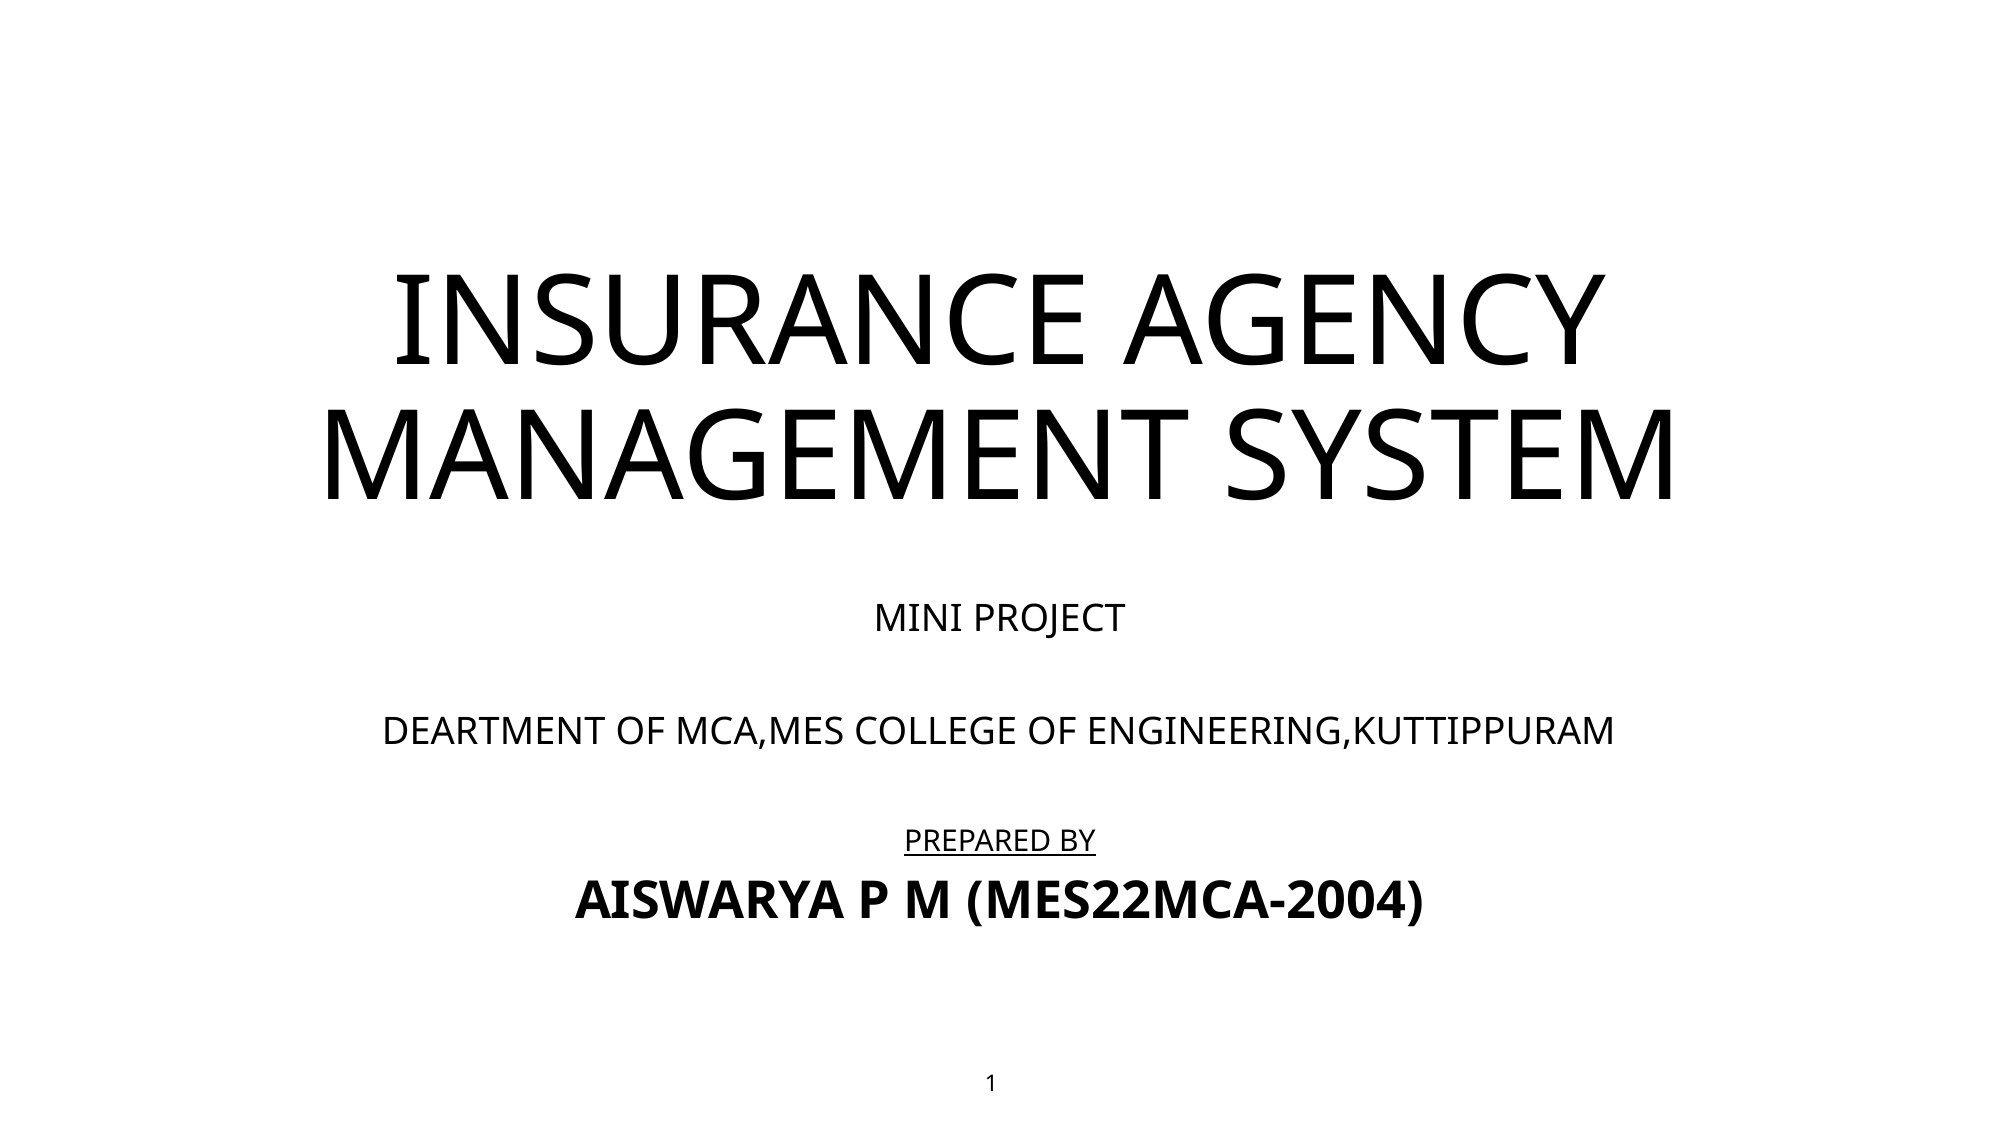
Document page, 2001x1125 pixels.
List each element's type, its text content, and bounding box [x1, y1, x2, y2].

subtitle MINI PROJECT DEARTMENT OF MCA,MES COLLEGE OF ENGINEERING,KUTTIPPURAM PREPARED BY AISWARYA P M (MES22MCA-2004) [249, 590, 1750, 941]
title INSURANCE AGENCY MANAGEMENT SYSTEM [249, 93, 1750, 535]
text_box 1 [799, 1064, 1184, 1104]
